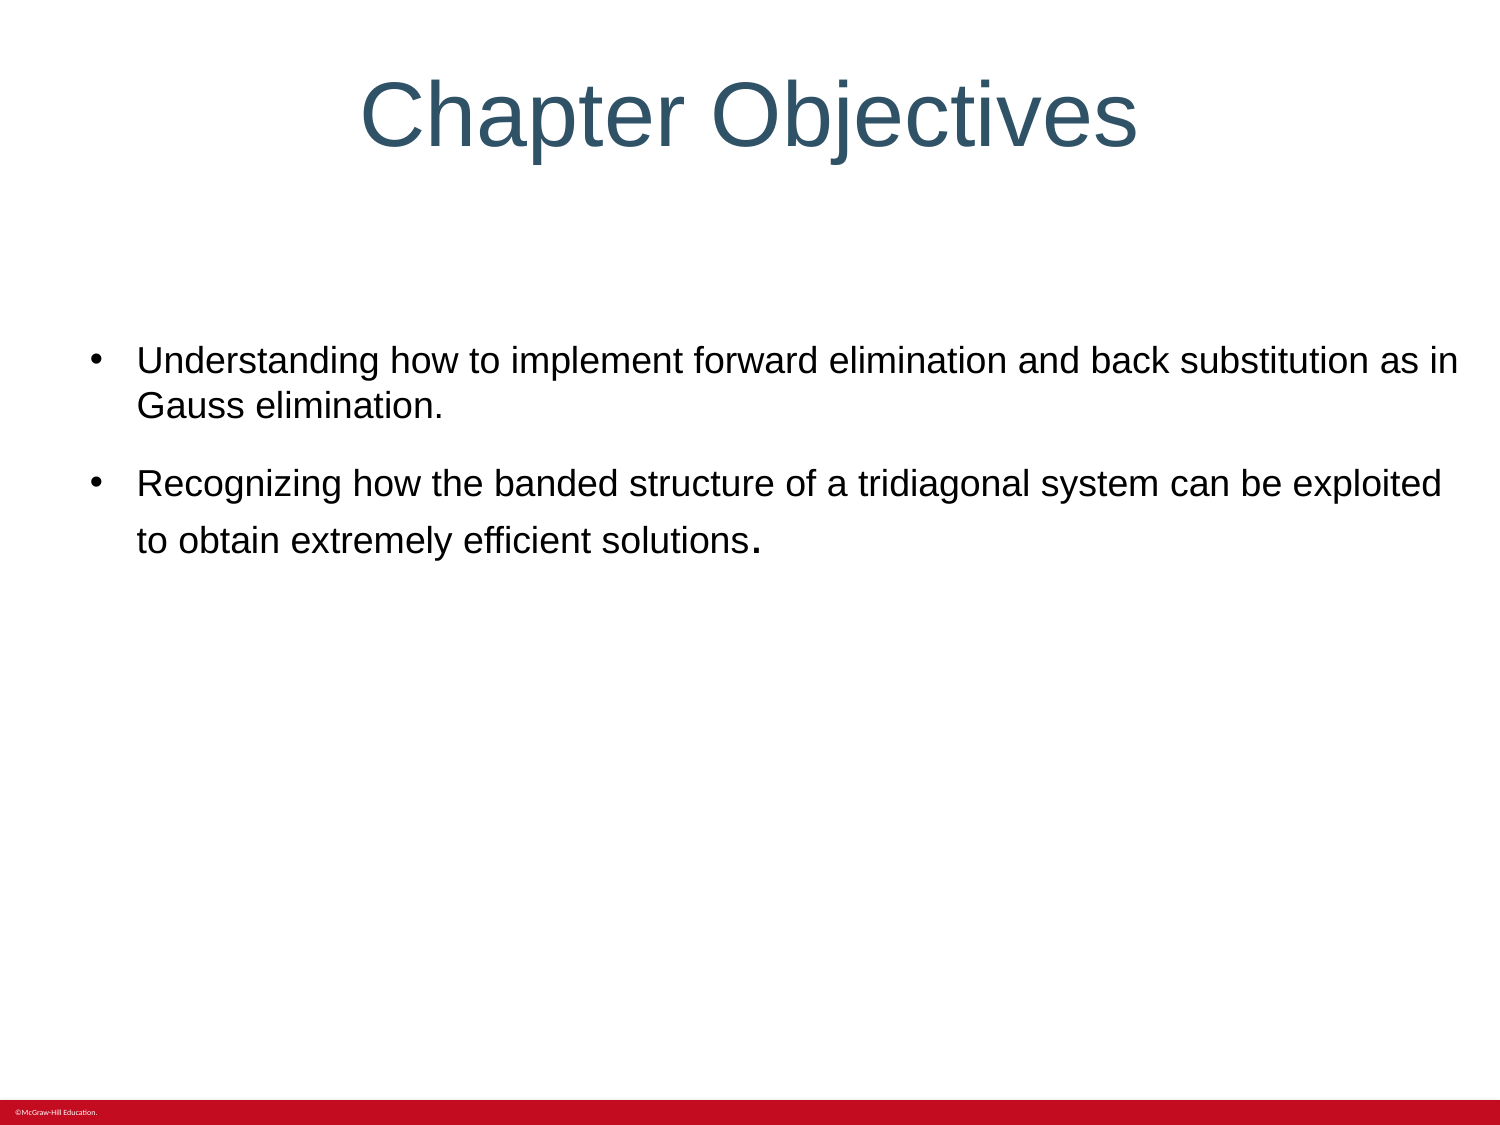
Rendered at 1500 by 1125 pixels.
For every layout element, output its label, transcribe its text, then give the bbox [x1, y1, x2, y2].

title Chapter Objectives [0, 12, 1500, 208]
list Understanding how to implement forward elimination and back substitution as in Gauss elimination. Recognizing how the banded structure of a tridiagonal system can be exploited to obtain extremely efficient solutions. [75, 234, 1485, 1090]
